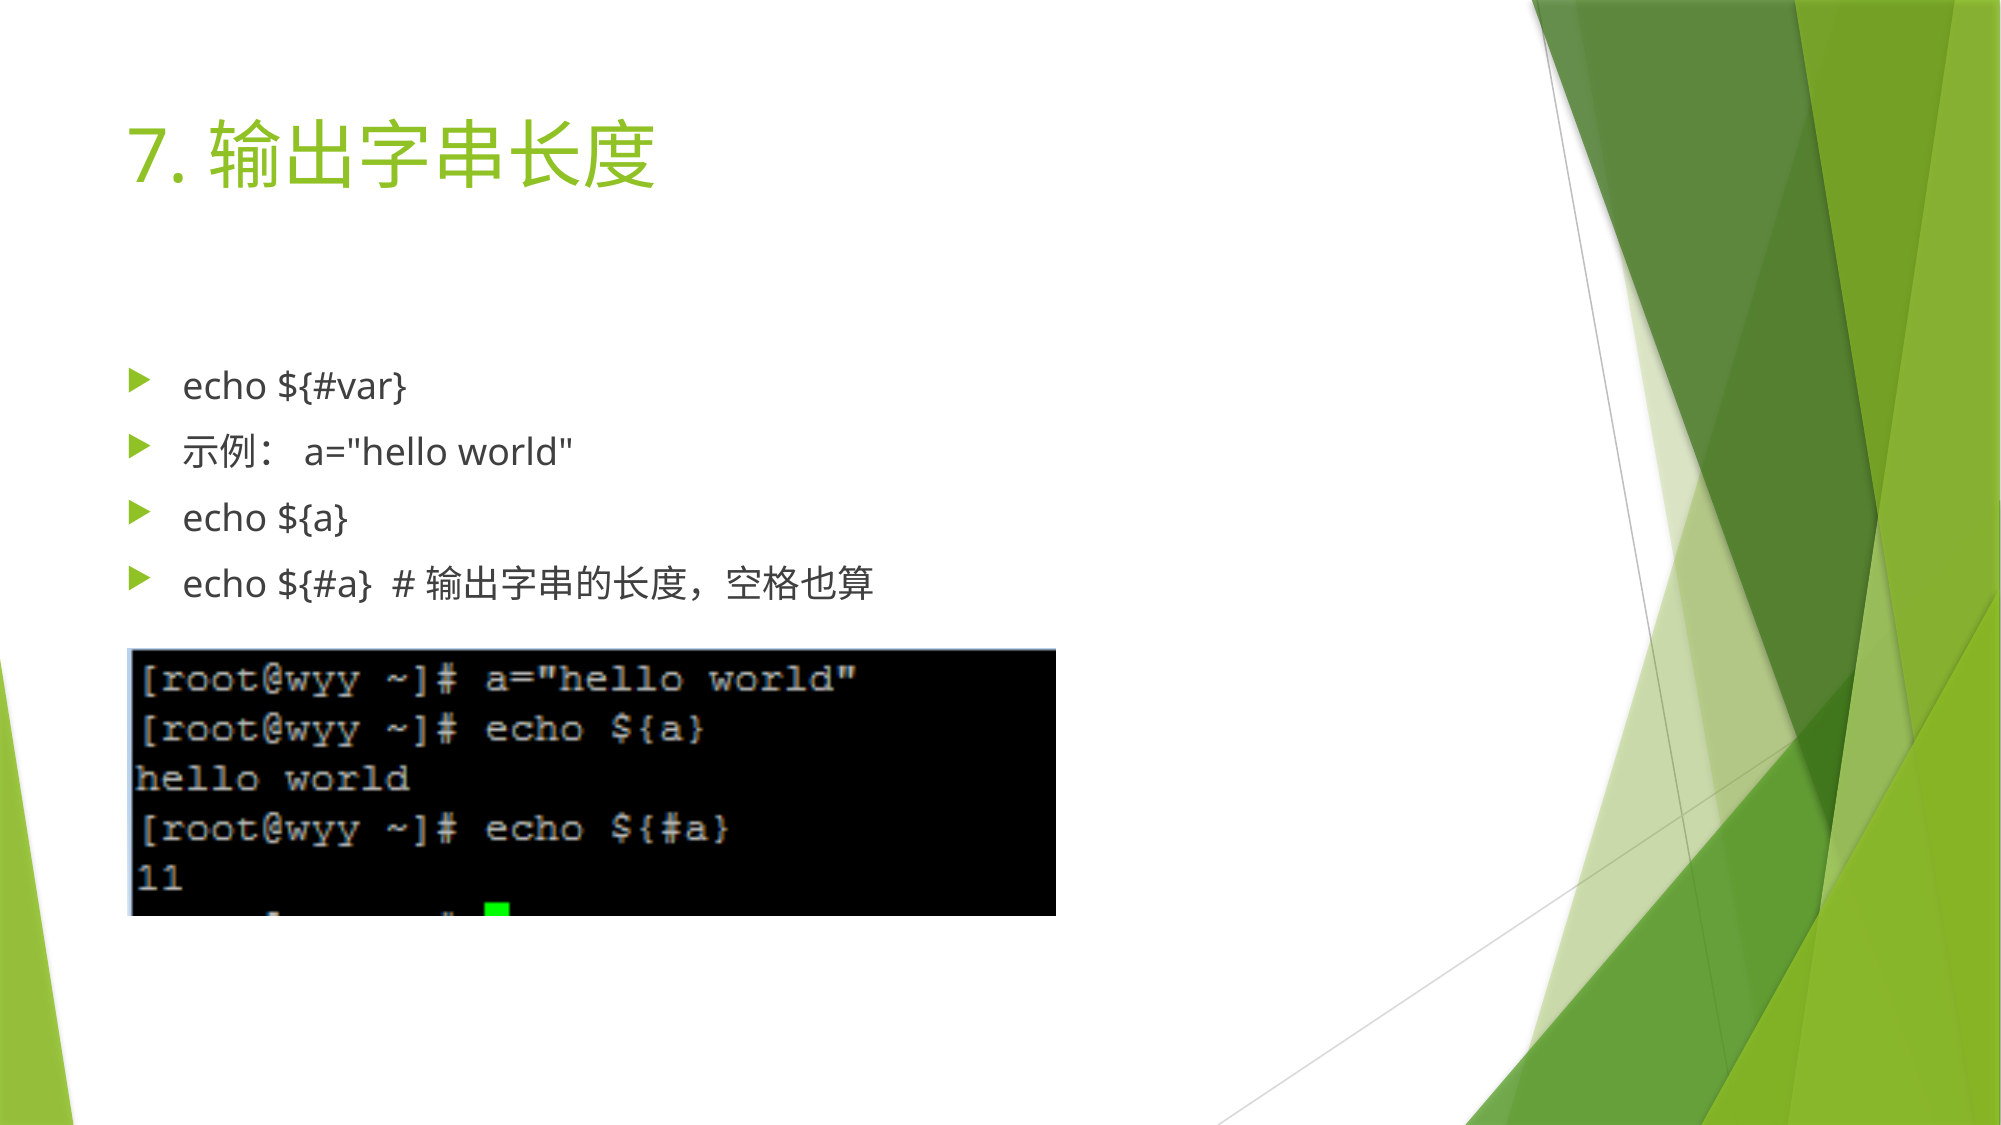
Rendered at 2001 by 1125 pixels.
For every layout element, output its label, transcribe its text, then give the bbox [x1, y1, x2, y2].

title 7.输出字串长度 [111, 99, 1522, 317]
picture [127, 647, 1057, 917]
list echo ${#var} 示例：a="hello world" echo ${a} echo ${#a} #输出字串的长度，空格也算 [111, 354, 1522, 992]
